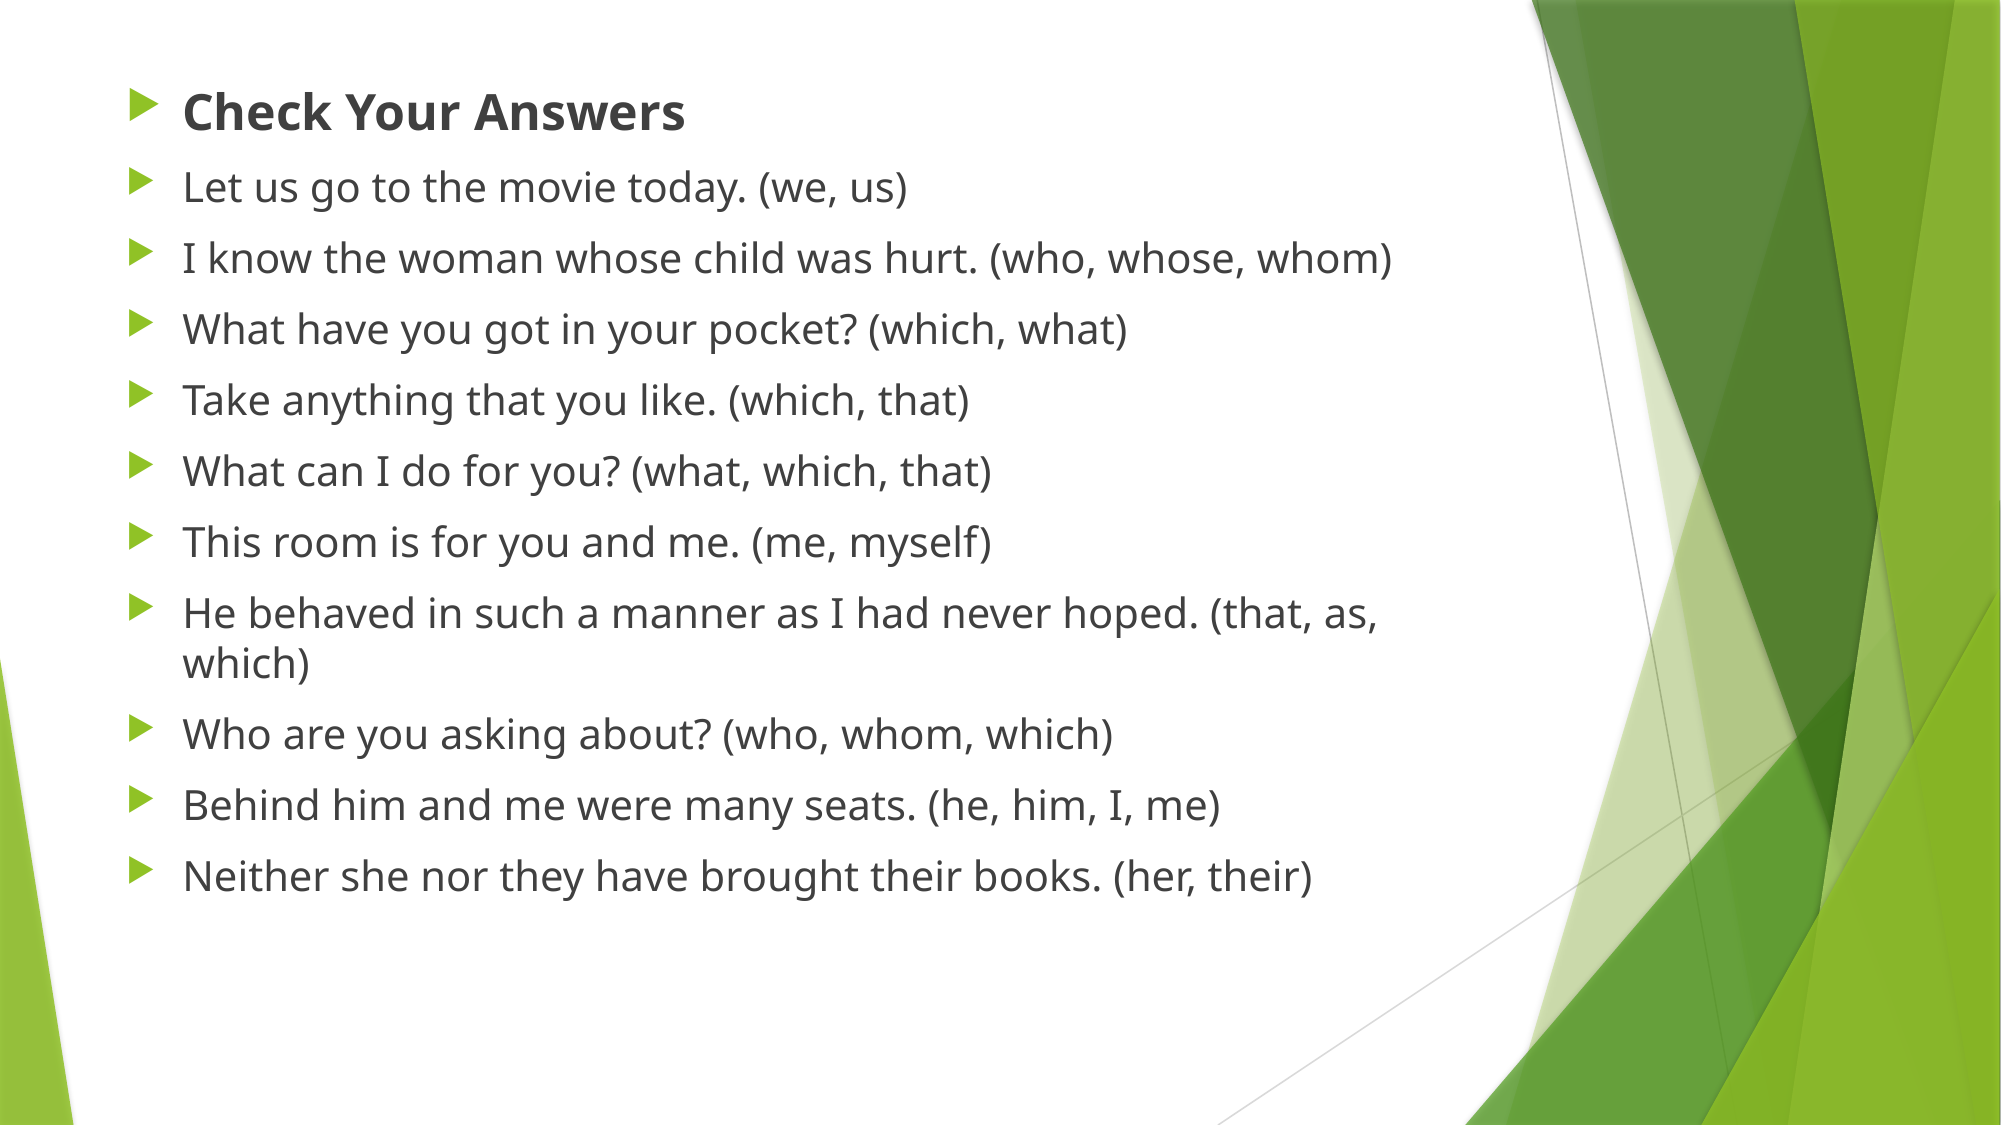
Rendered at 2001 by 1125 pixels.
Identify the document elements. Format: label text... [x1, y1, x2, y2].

list Check Your Answers Let us go to the movie today. (we, us) I know the woman whose child was hurt. (who, whose, whom) What have you got in your pocket? (which, what) Take anything that you like. (which, that) What can I do for you? (what, which, that) This room is for you and me. (me, myself) He behaved in such a manner as I had never hoped. (that, as, which) Who are you asking about? (who, whom, which) Behind him and me were many seats. (he, him, I, me) Neither she nor they have brought their books. (her, their) [111, 72, 1522, 991]
